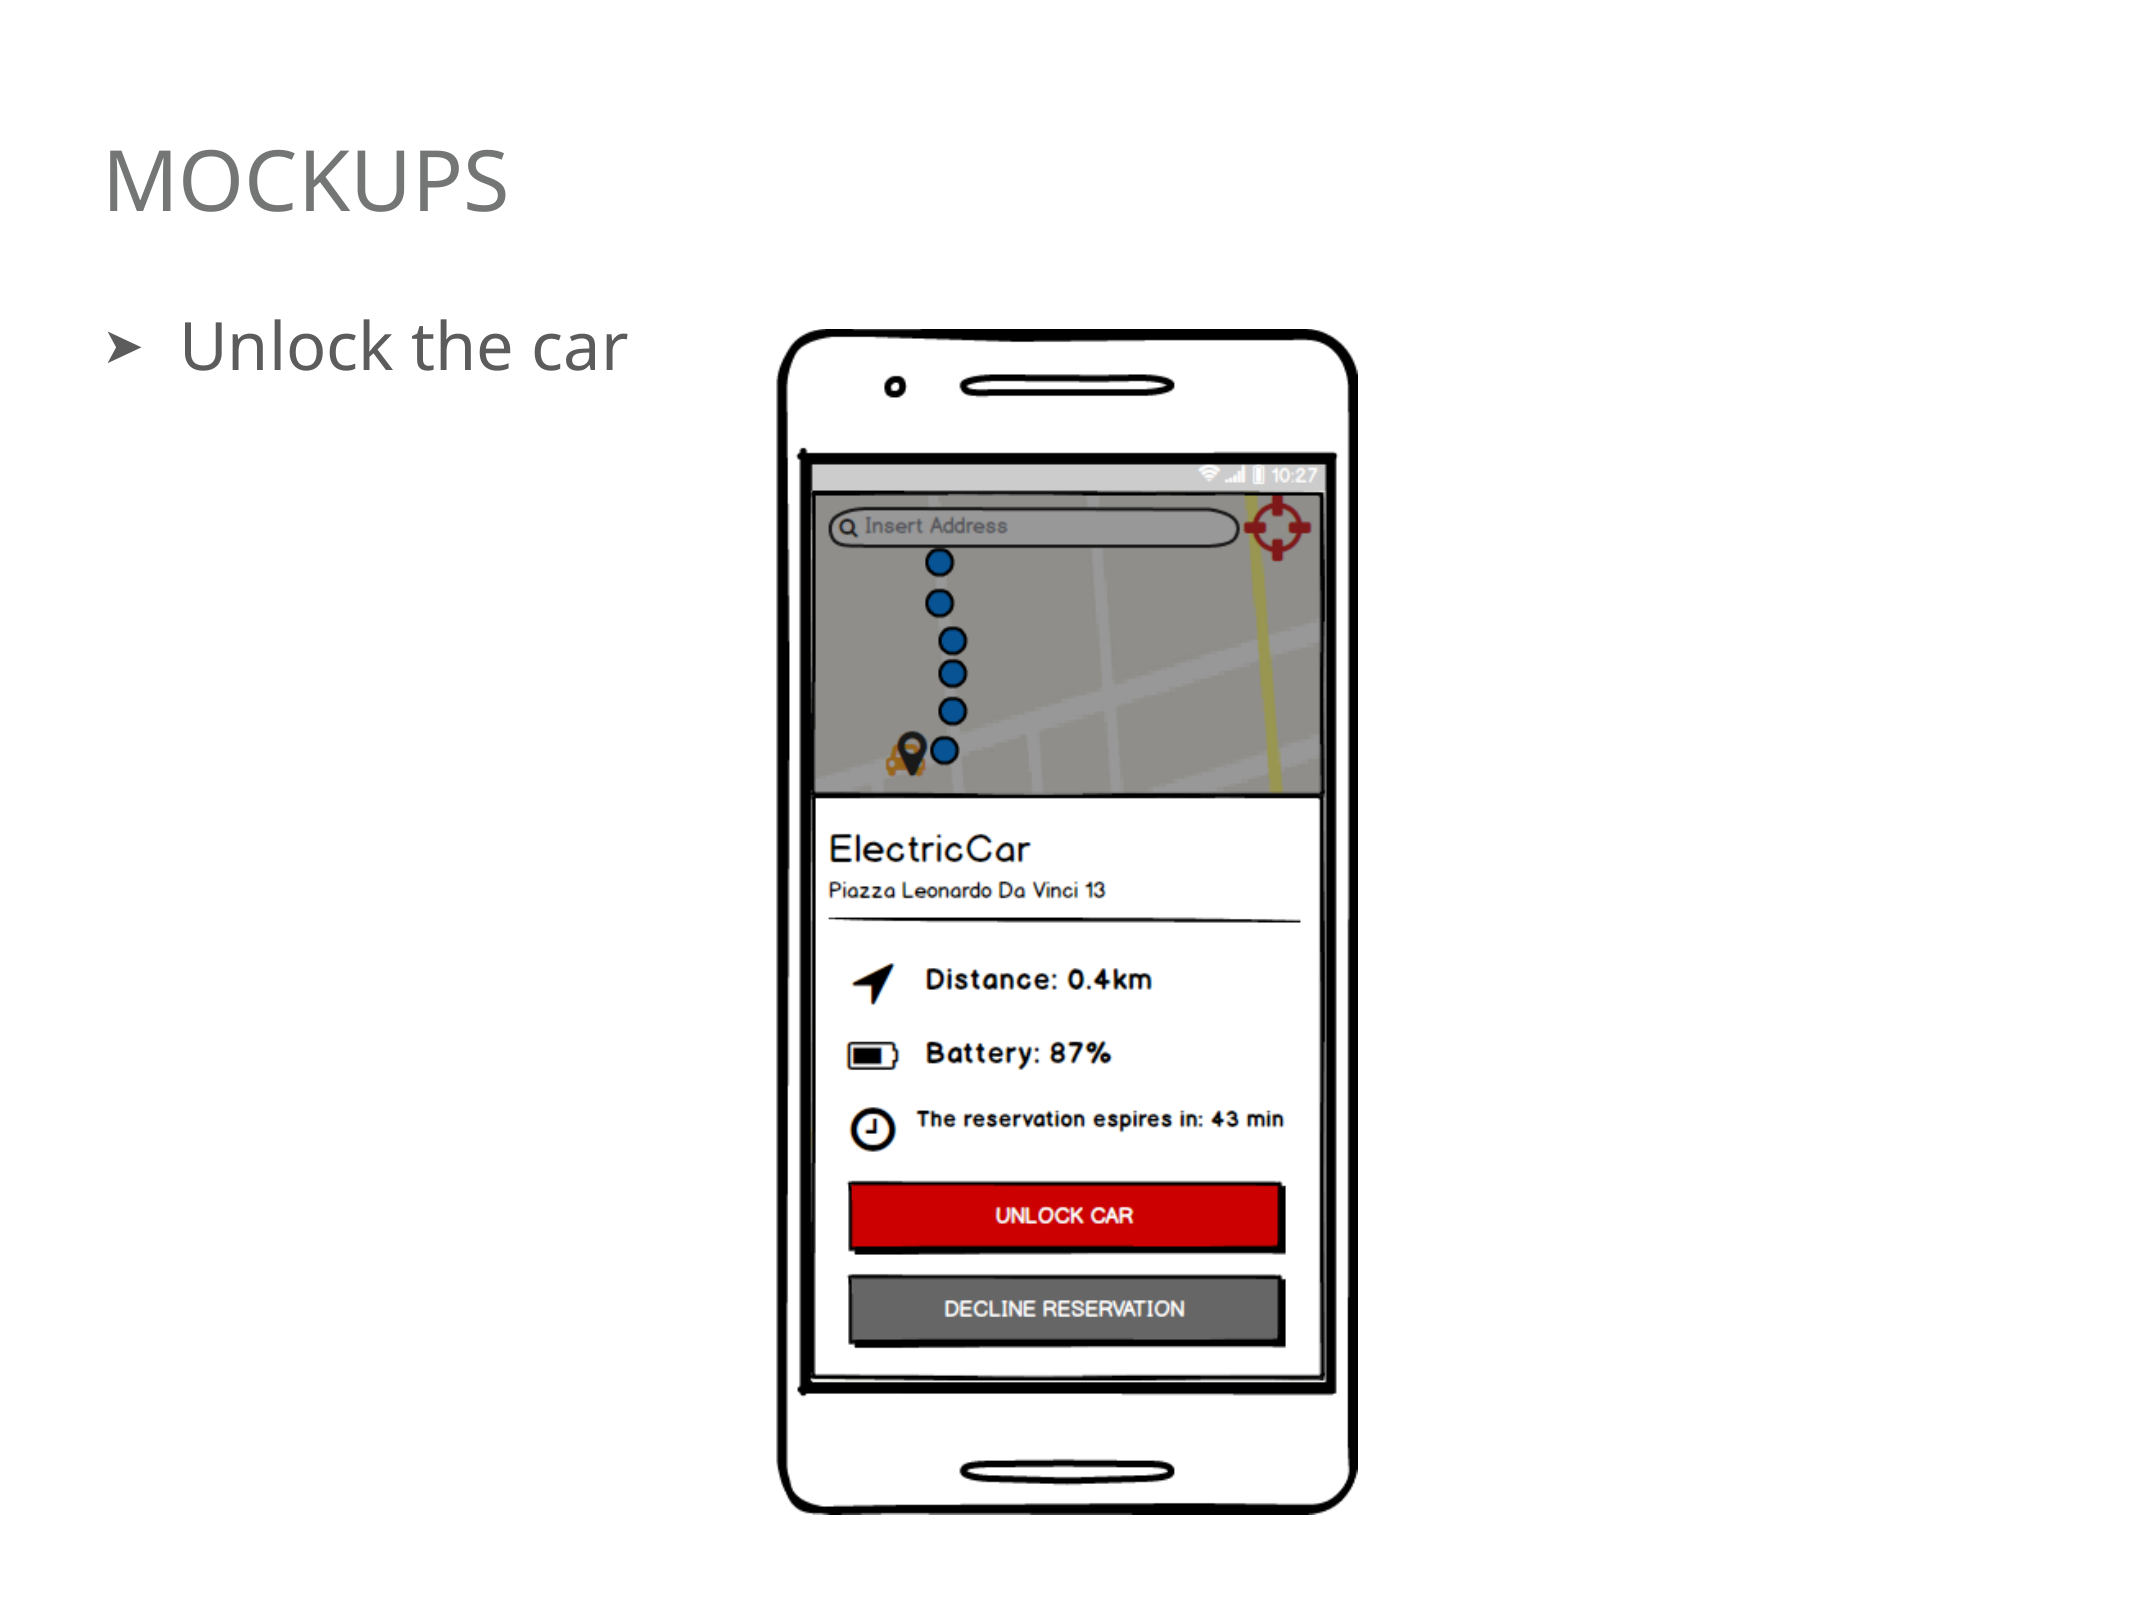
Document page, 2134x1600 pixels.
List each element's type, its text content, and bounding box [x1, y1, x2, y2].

list Unlock the car [93, 295, 2041, 1482]
title Mockups [93, 118, 2041, 238]
picture [775, 329, 1358, 1515]
